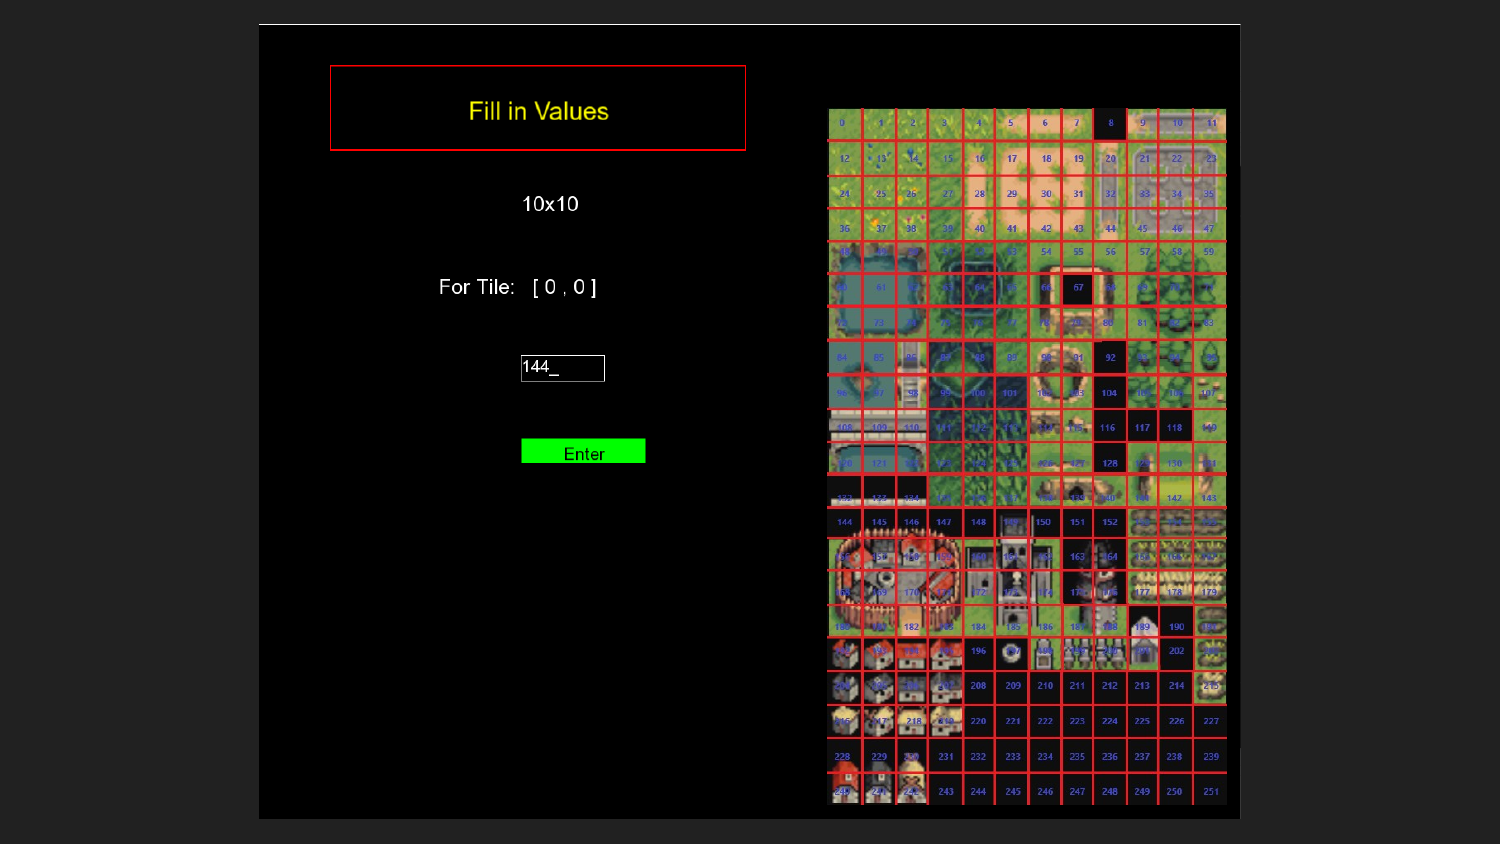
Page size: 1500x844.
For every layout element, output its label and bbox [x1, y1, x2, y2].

picture [259, 24, 1241, 819]
